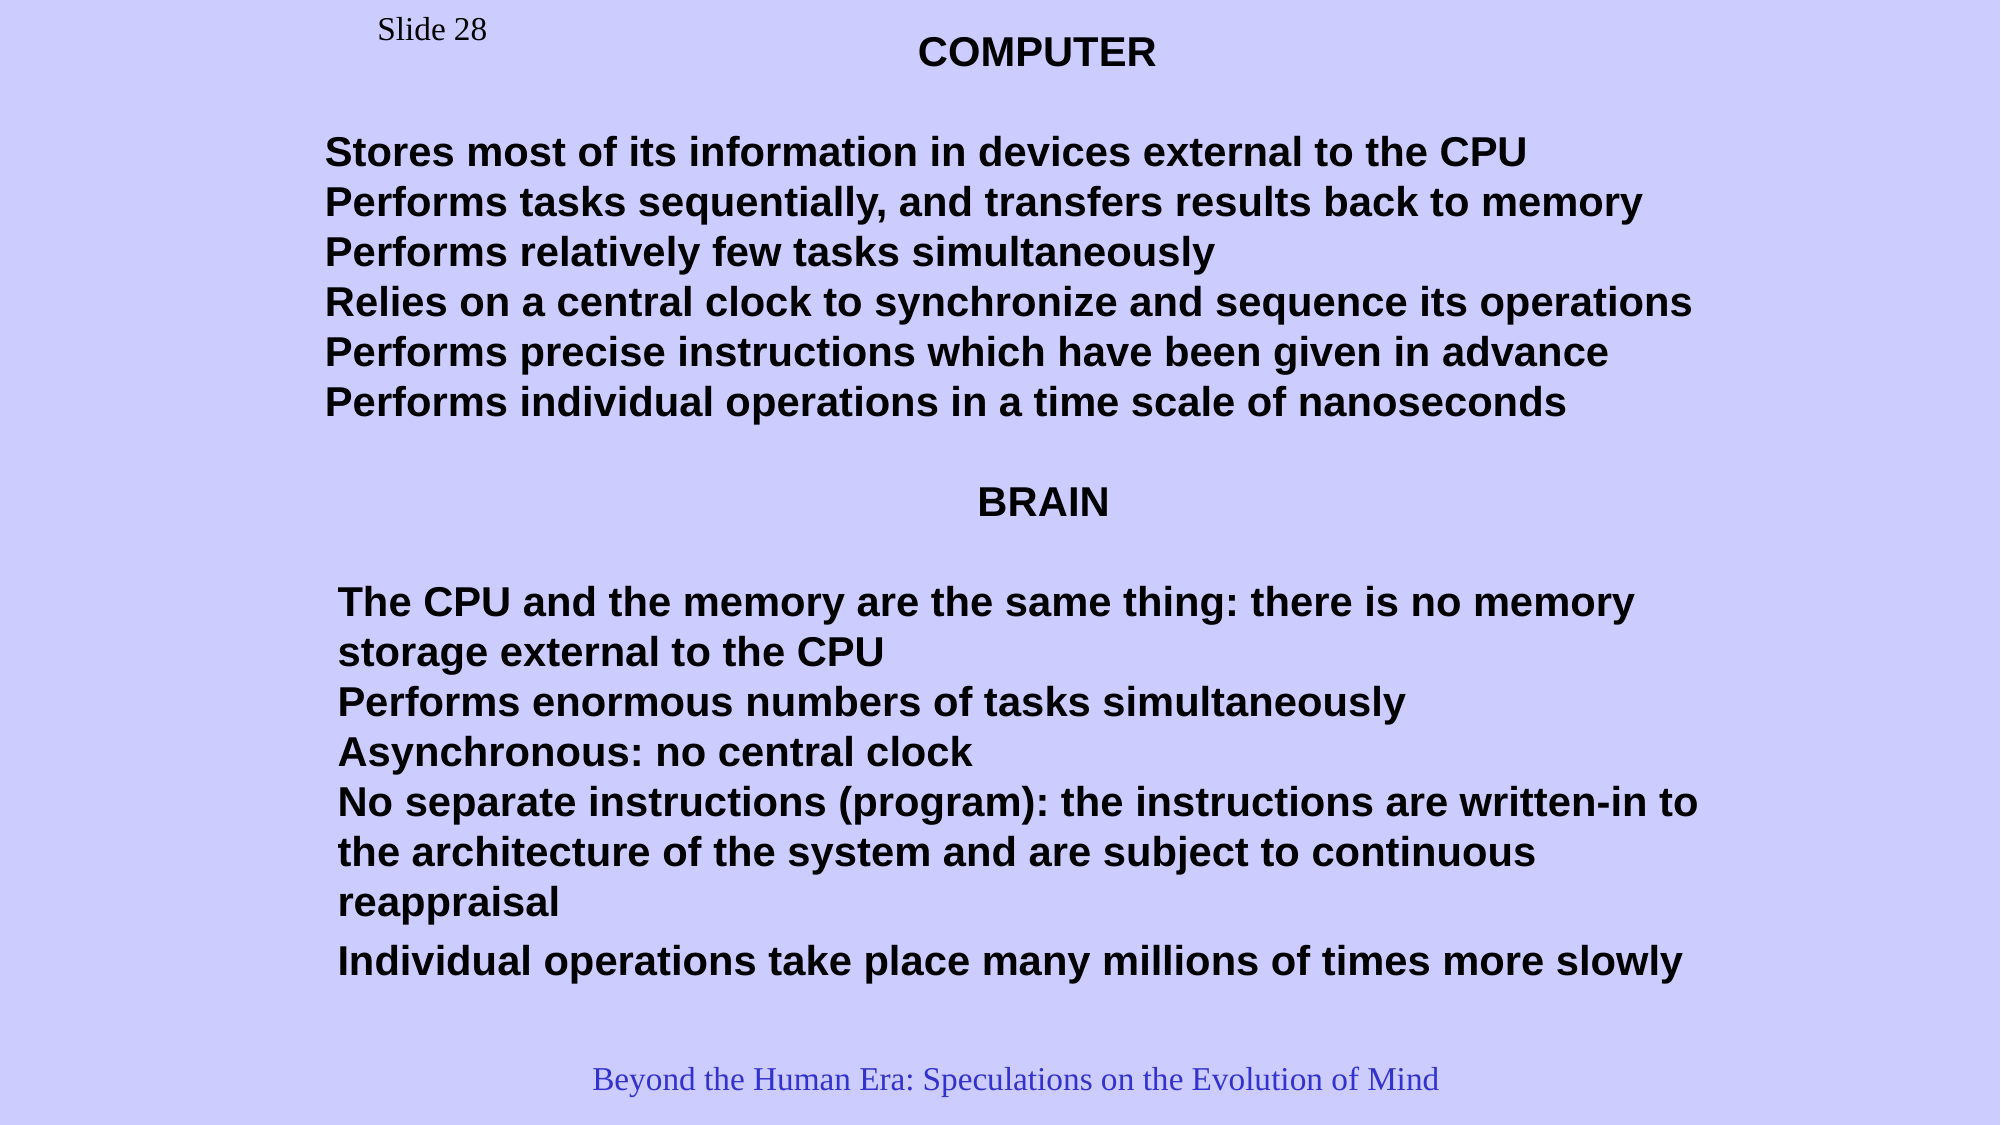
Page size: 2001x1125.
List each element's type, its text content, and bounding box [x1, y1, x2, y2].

footer Beyond the Human Era: Speculations on the Evolution of Mind [333, 1050, 1700, 1125]
text_box BRAIN The CPU and the memory are the same thing: there is no memory storage external to the CPU Performs enormous numbers of tasks simultaneously Asynchronous: no central clock No separate instructions (program): the instructions are written-in to the architecture of the system and are subject to continuous reappraisal Individual operations take place many millions of times more slowly [337, 449, 1750, 1052]
title Slide 28 [362, 0, 1638, 288]
text_box COMPUTER Stores most of its information in devices external to the CPU Performs tasks sequentially, and transfers results back to memory Performs relatively few tasks simultaneously Relies on a central clock to synchronize and sequence its operations Performs precise instructions which have been given in advance Performs individual operations in a time scale of nanoseconds [324, 0, 1750, 552]
